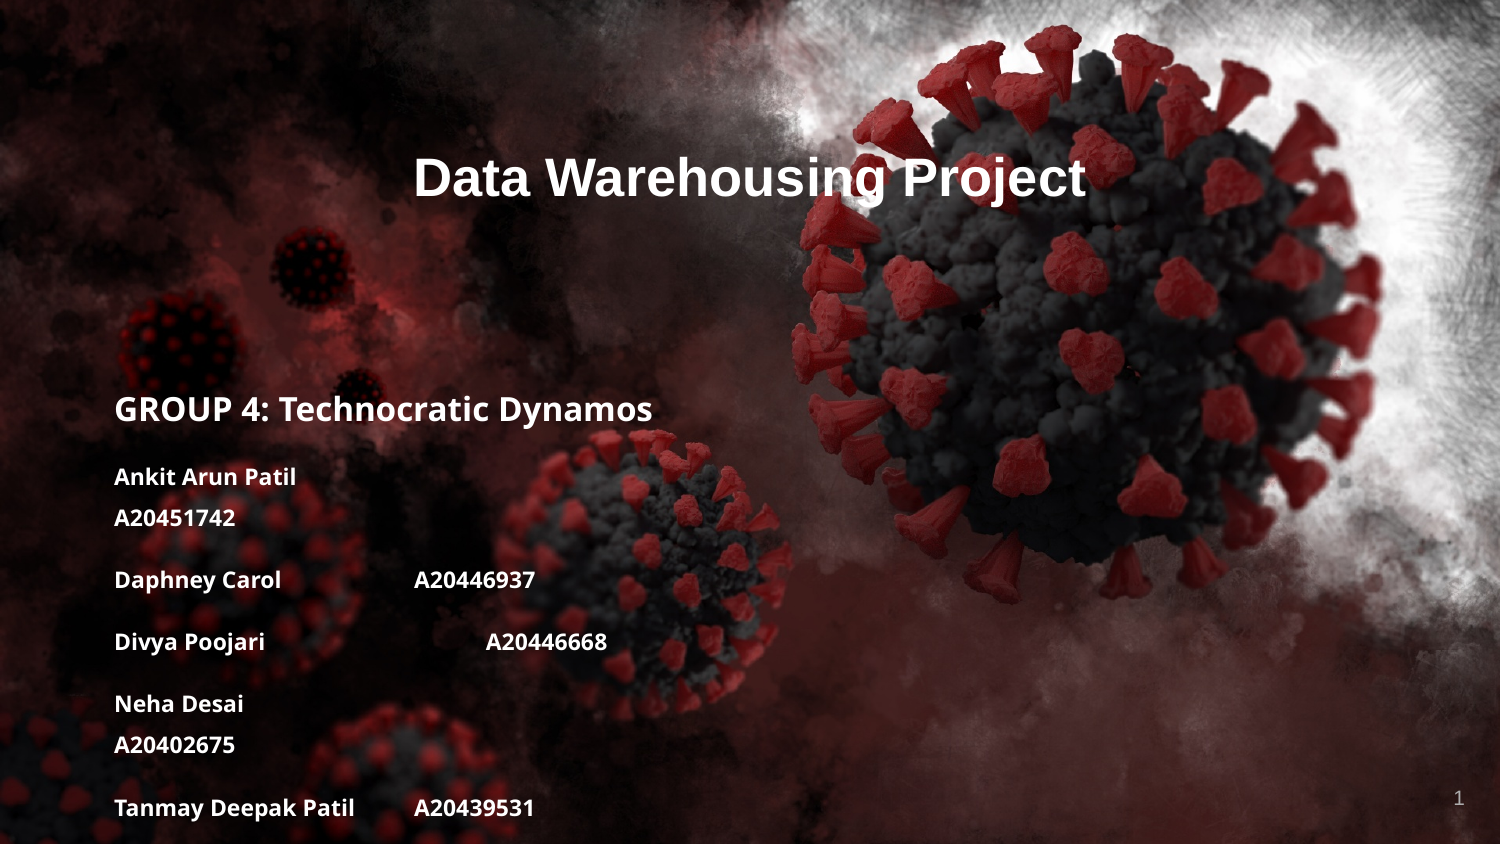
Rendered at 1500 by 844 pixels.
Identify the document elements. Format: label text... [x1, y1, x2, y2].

picture [0, 0, 1500, 844]
slide_number ‹#› [1389, 764, 1480, 830]
text_box GROUP 4: Technocratic Dynamos Ankit Arun Patil A20451742 Daphney Carol A20446937 Divya Poojari A20446668 Neha Desai A20402675 Tanmay Deepak Patil A20439531 [99, 353, 693, 796]
text_box Data Warehousing Project [296, 127, 1204, 248]
